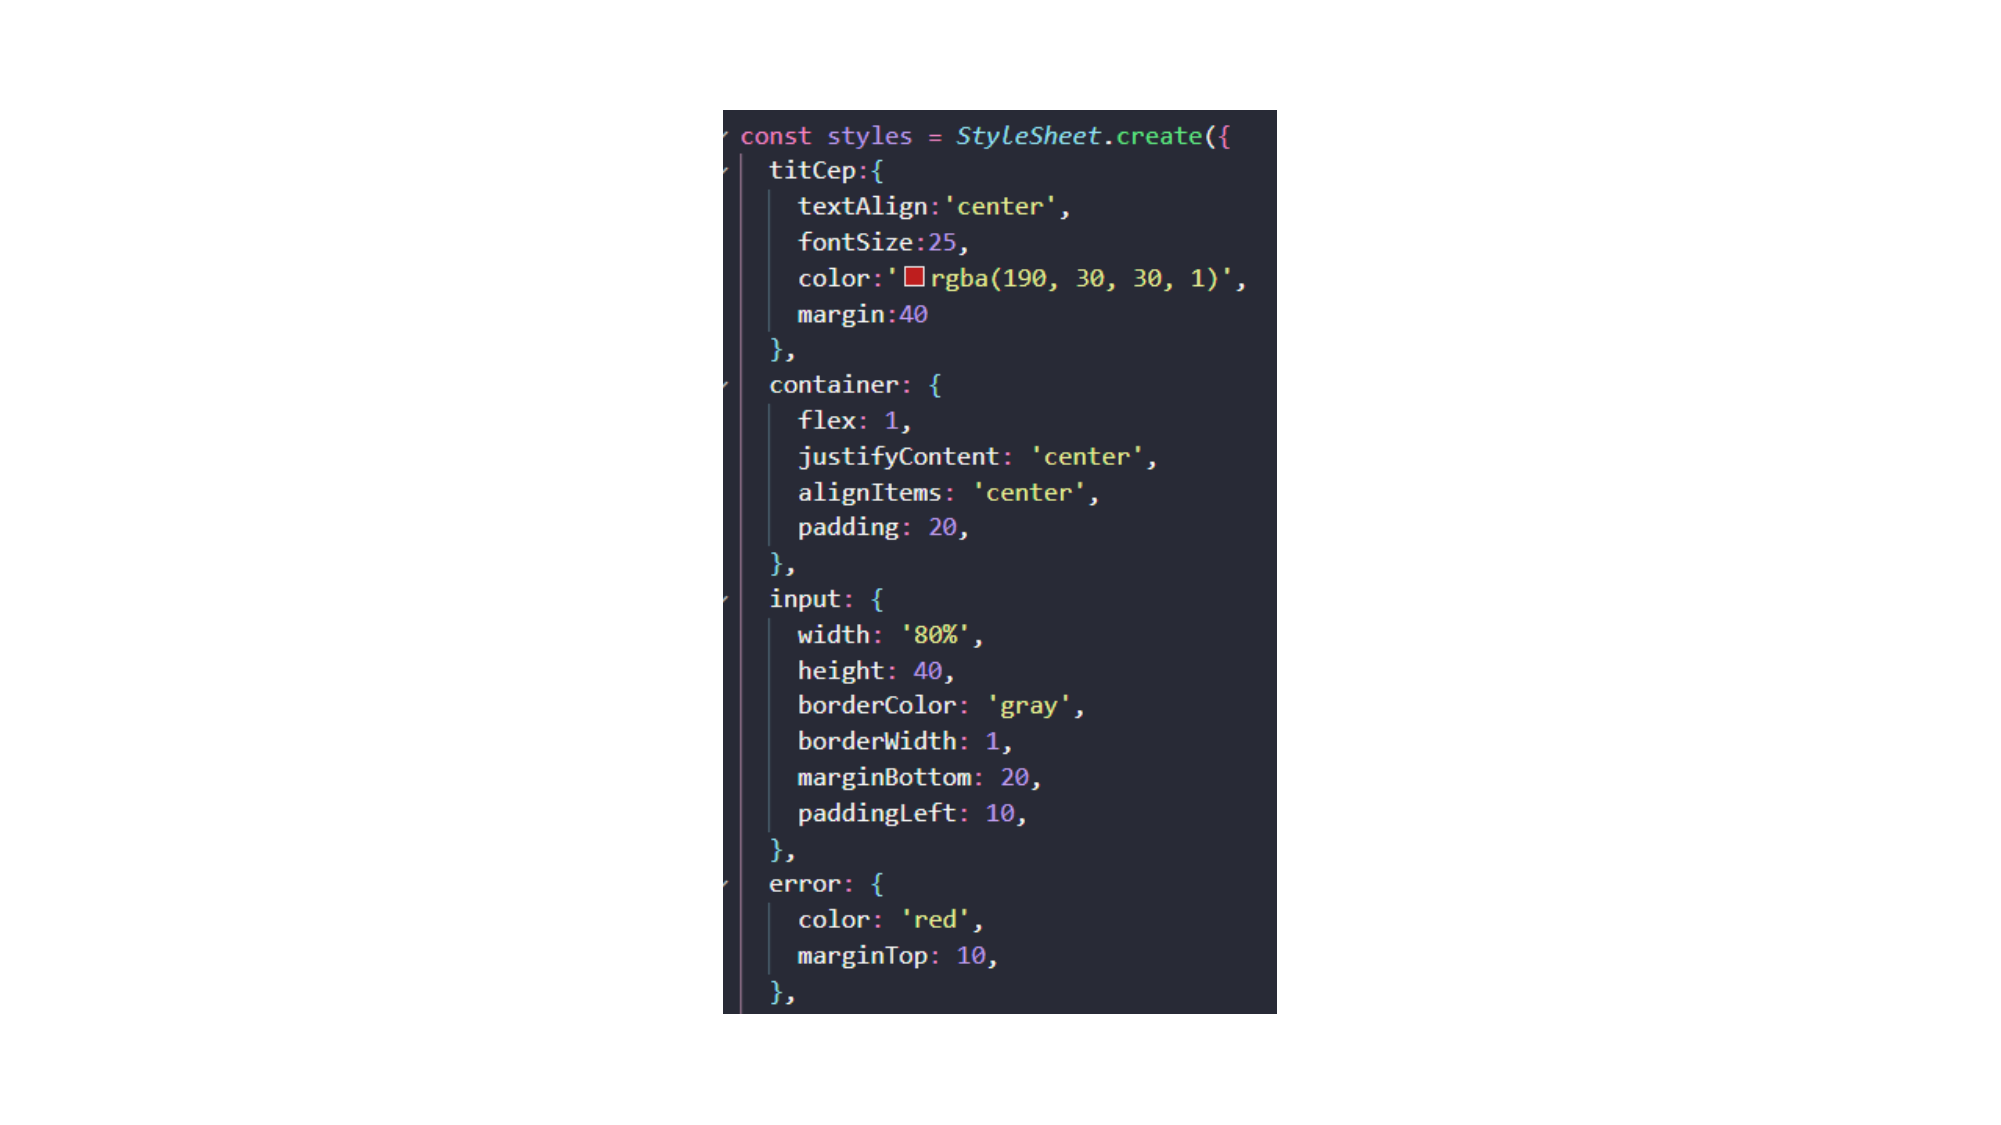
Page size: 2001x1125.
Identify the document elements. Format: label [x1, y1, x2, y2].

picture [723, 110, 1277, 1015]
